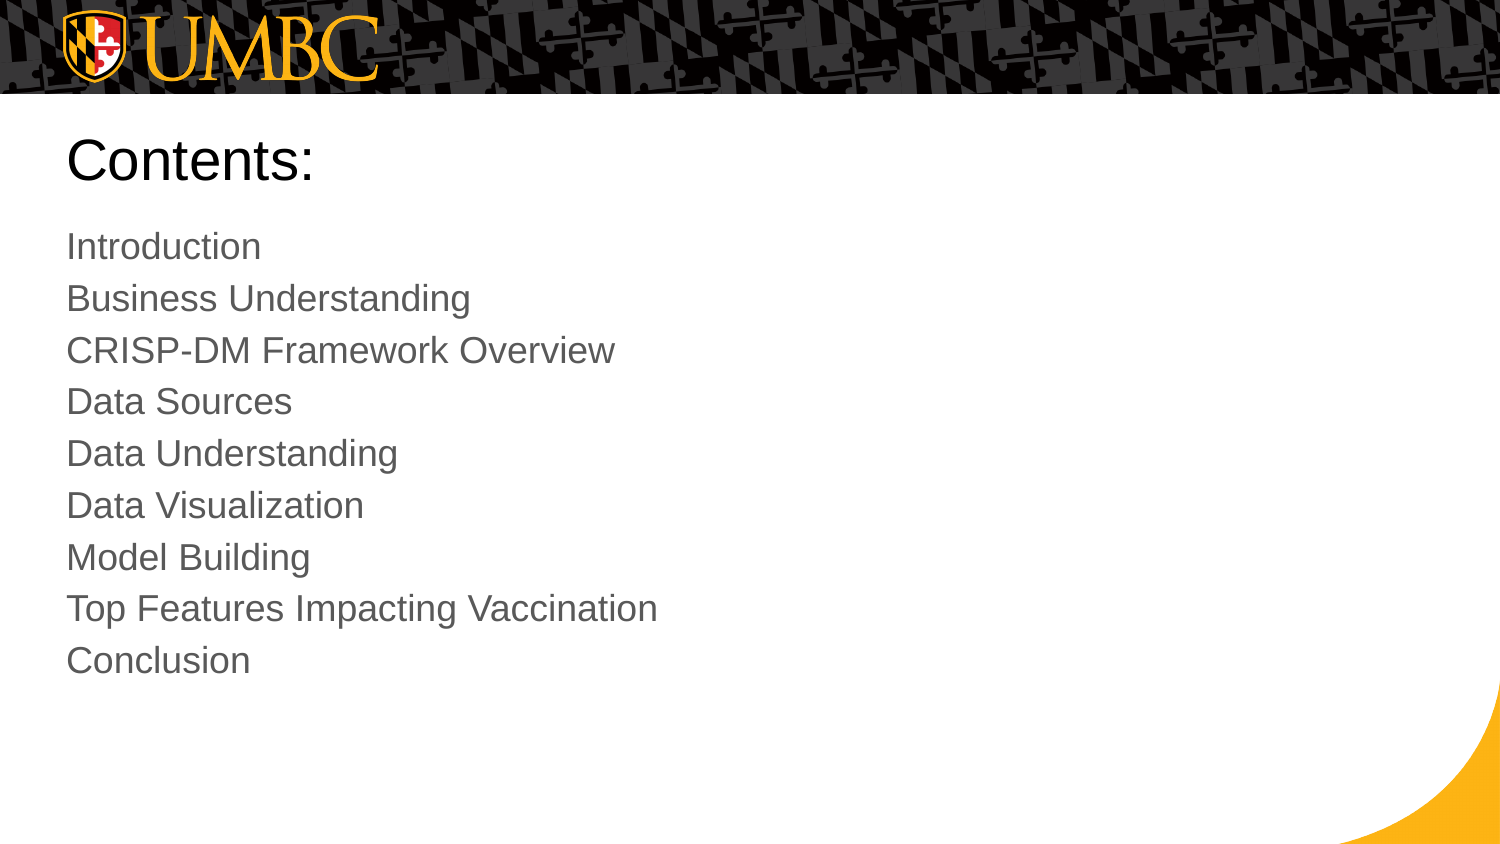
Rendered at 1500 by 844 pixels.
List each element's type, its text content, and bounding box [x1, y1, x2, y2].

picture [1338, 679, 1500, 844]
list Introduction Business Understanding CRISP-DM Framework Overview Data Sources Data Understanding Data Visualization Model Building Top Features Impacting Vaccination Conclusion [51, 200, 1449, 832]
picture [0, 0, 1500, 94]
title Contents: [51, 106, 1449, 200]
